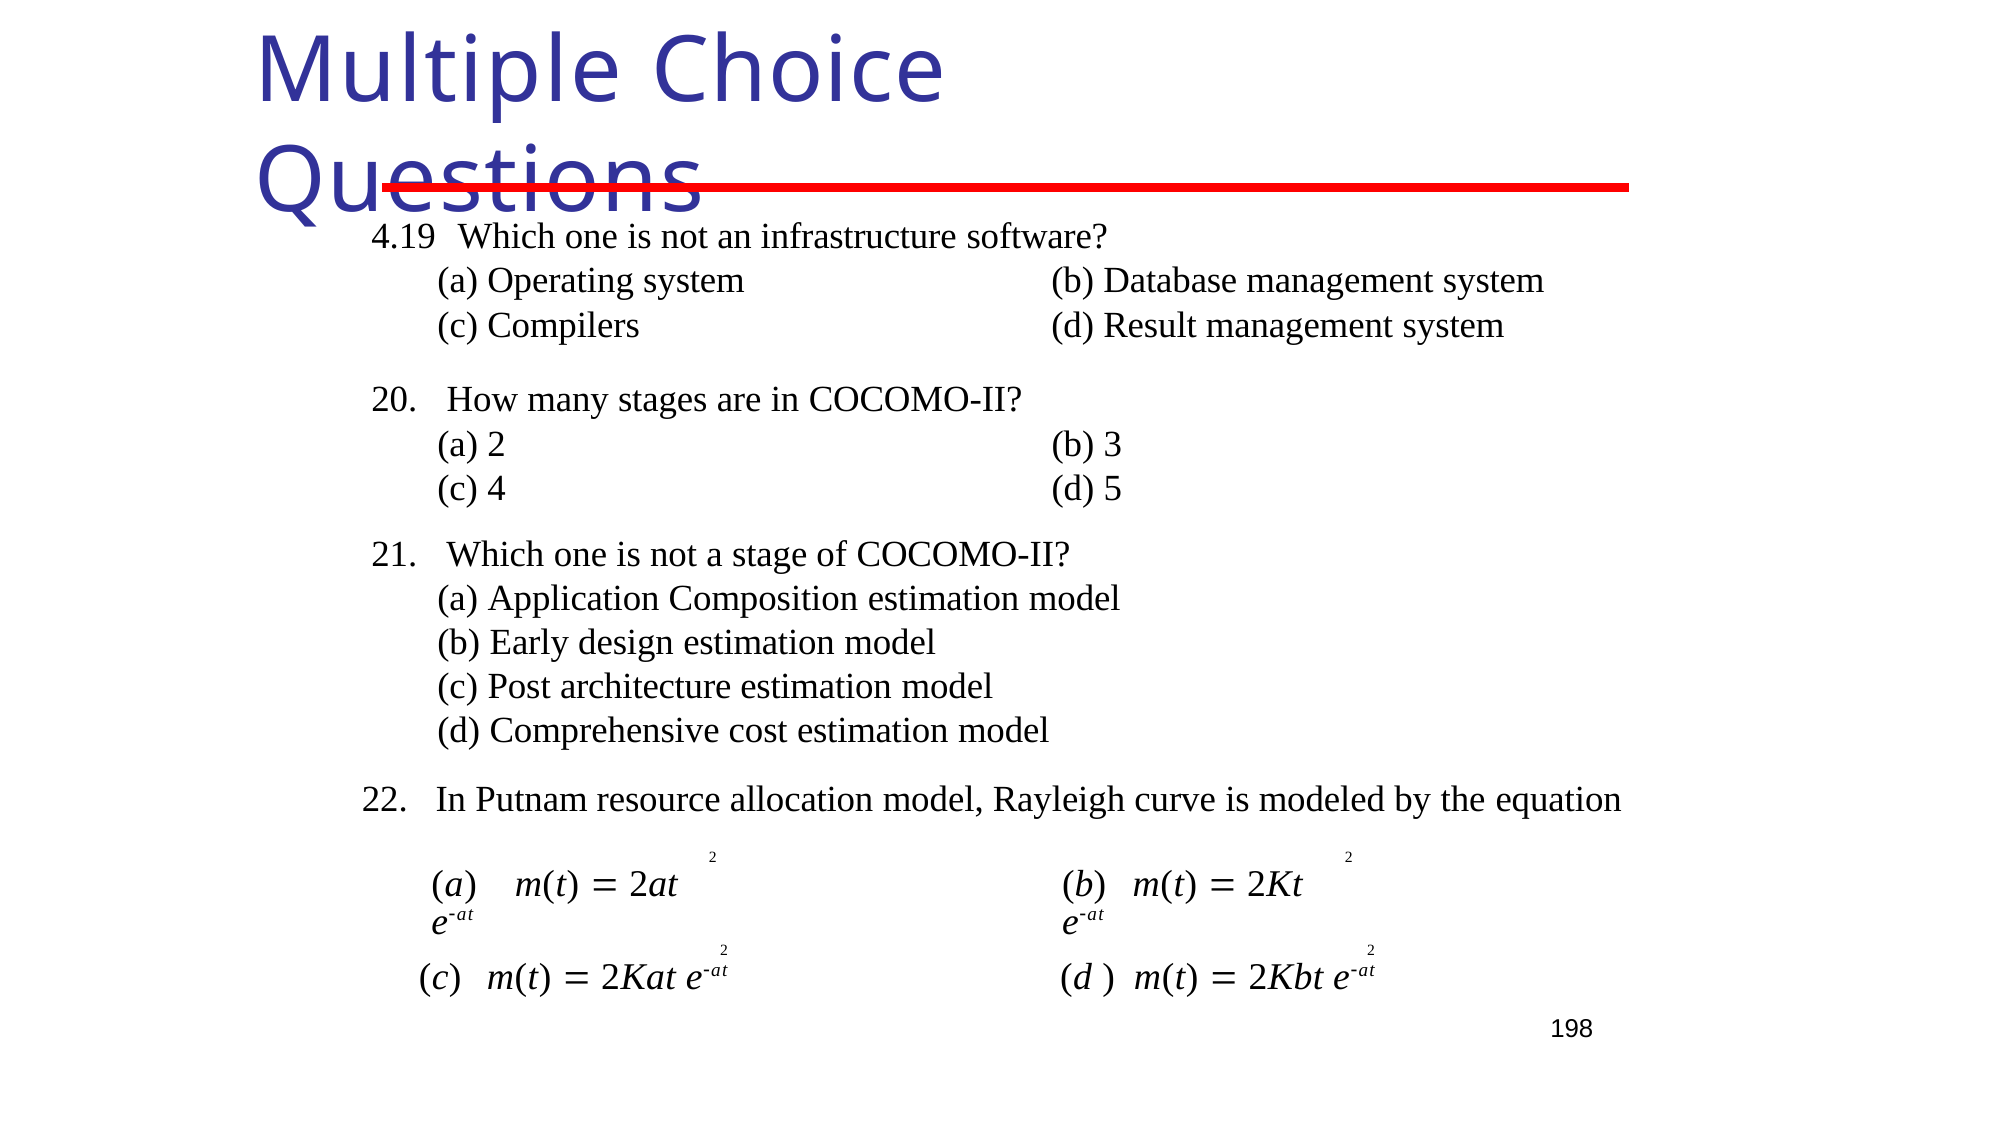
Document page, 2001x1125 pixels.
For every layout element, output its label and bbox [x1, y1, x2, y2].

text_box [1049, 417, 1124, 508]
text_box [369, 210, 1548, 345]
text_box [369, 373, 1026, 508]
title [252, 7, 1339, 230]
text_box [1546, 1016, 1598, 1044]
text_box [1054, 852, 1380, 997]
text_box [360, 527, 1624, 819]
text_box [413, 852, 733, 997]
